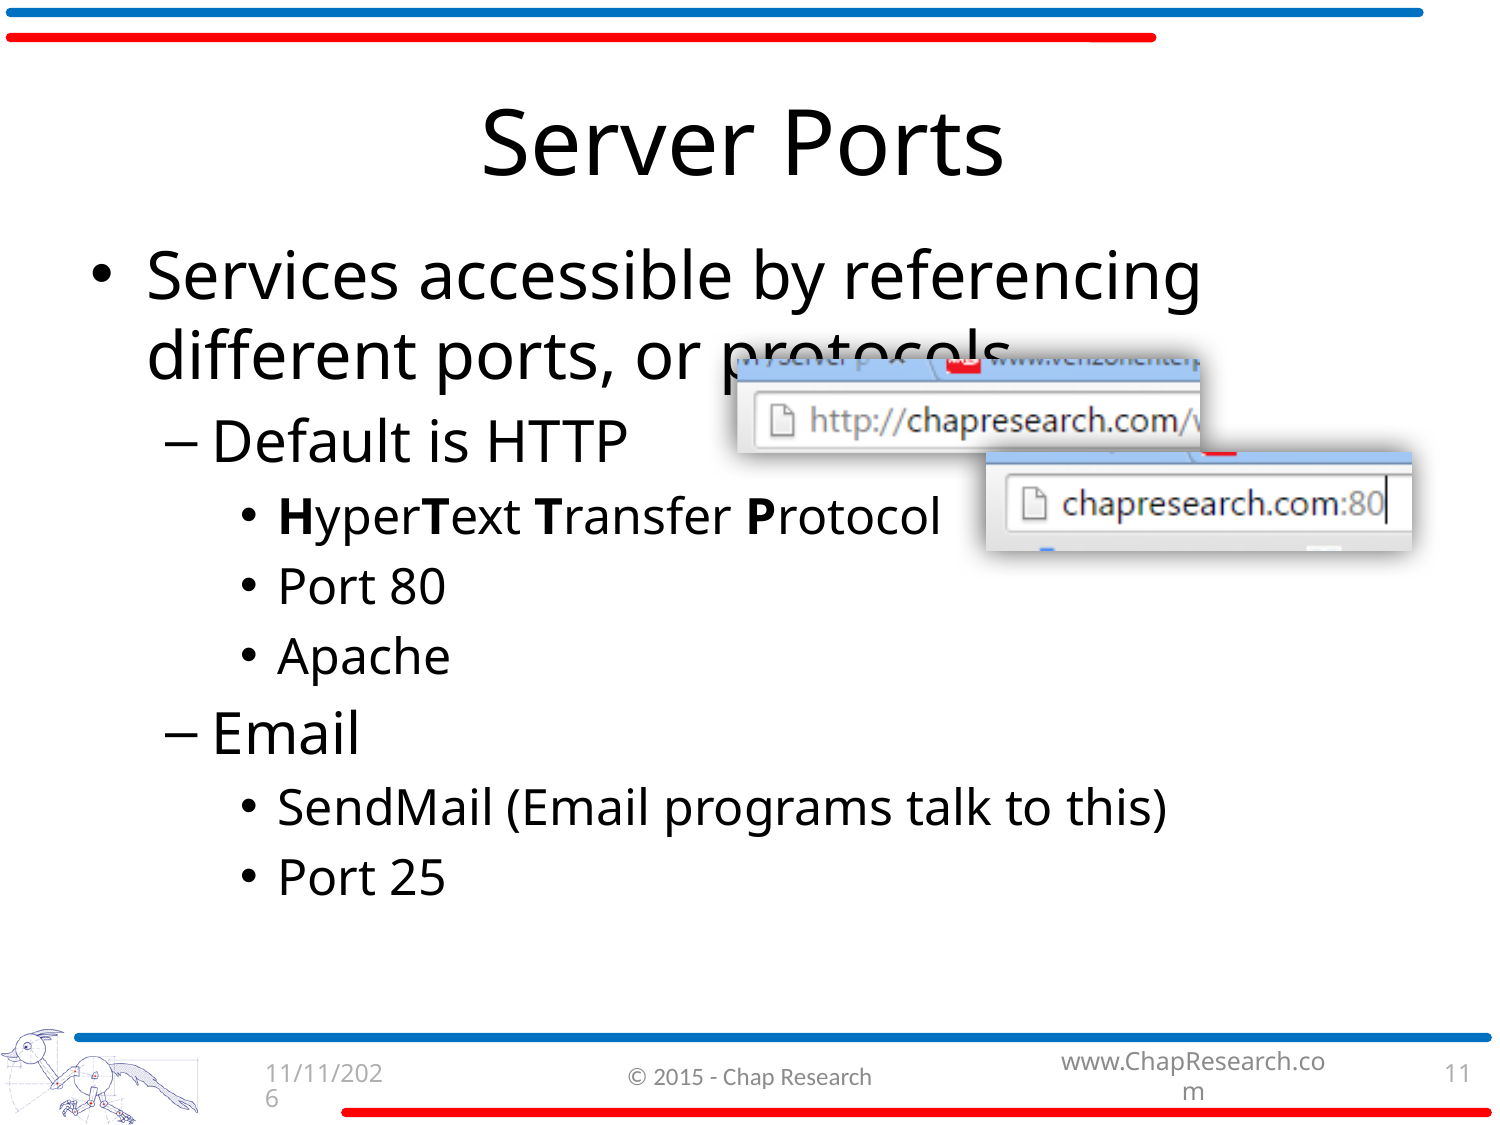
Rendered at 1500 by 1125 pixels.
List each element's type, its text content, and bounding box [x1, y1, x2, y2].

picture [737, 358, 1412, 551]
slide_number 117 [719, 340, 1426, 568]
list Services accessible by referencing different ports, or protocols Default is HTTP HyperText Transfer Protocol Port 80 Apache Email SendMail (Email programs talk to this) Port 25 [74, 224, 1426, 1026]
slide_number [249, 1045, 400, 1105]
picture [0, 1024, 199, 1125]
title Server Ports [24, 44, 1463, 233]
footer © 2015 - Chap Research [512, 1045, 988, 1105]
slide_number 11 [1412, 1045, 1488, 1105]
